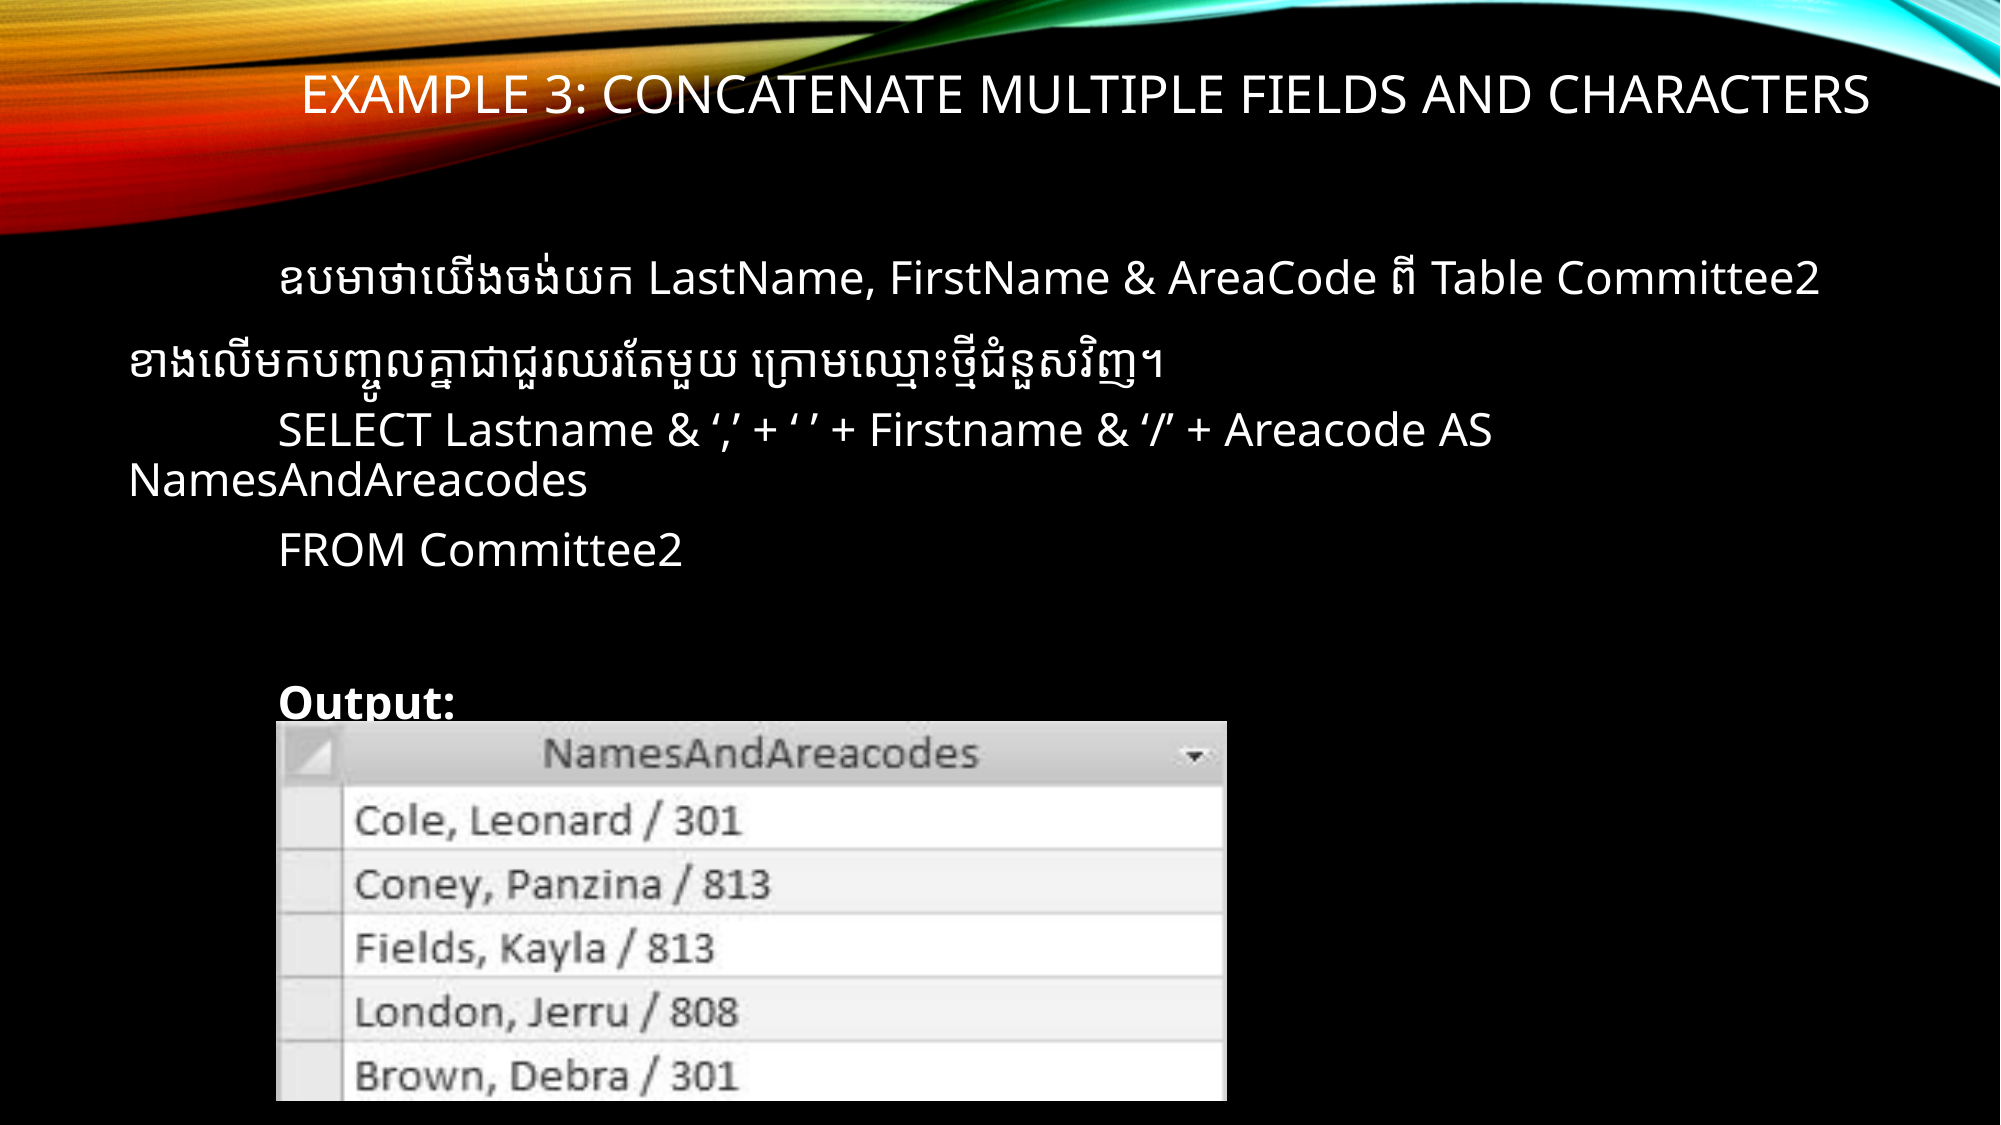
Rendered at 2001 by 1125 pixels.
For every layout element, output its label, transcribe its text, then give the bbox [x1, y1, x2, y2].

title Example 3: Concatenate Multiple Fields and Characters [0, 60, 1888, 196]
picture [276, 721, 1227, 1101]
picture [0, 0, 2000, 237]
list ឧបមាថាយើងចង់យក LastName, FirstName & AreaCode ពី Table Committee2 ខាងលើមកបញ្ចូលគ្នាជាជួរឈរតែមួយ ក្រោមឈ្មោះថ្មីជំនួសវិញ។ SELECT Lastname & ‘,’ + ‘ ’ + Firstname & ‘/’ + Areacode AS NamesAndAreacodes FROM Committee2 Output: [112, 213, 1888, 1124]
